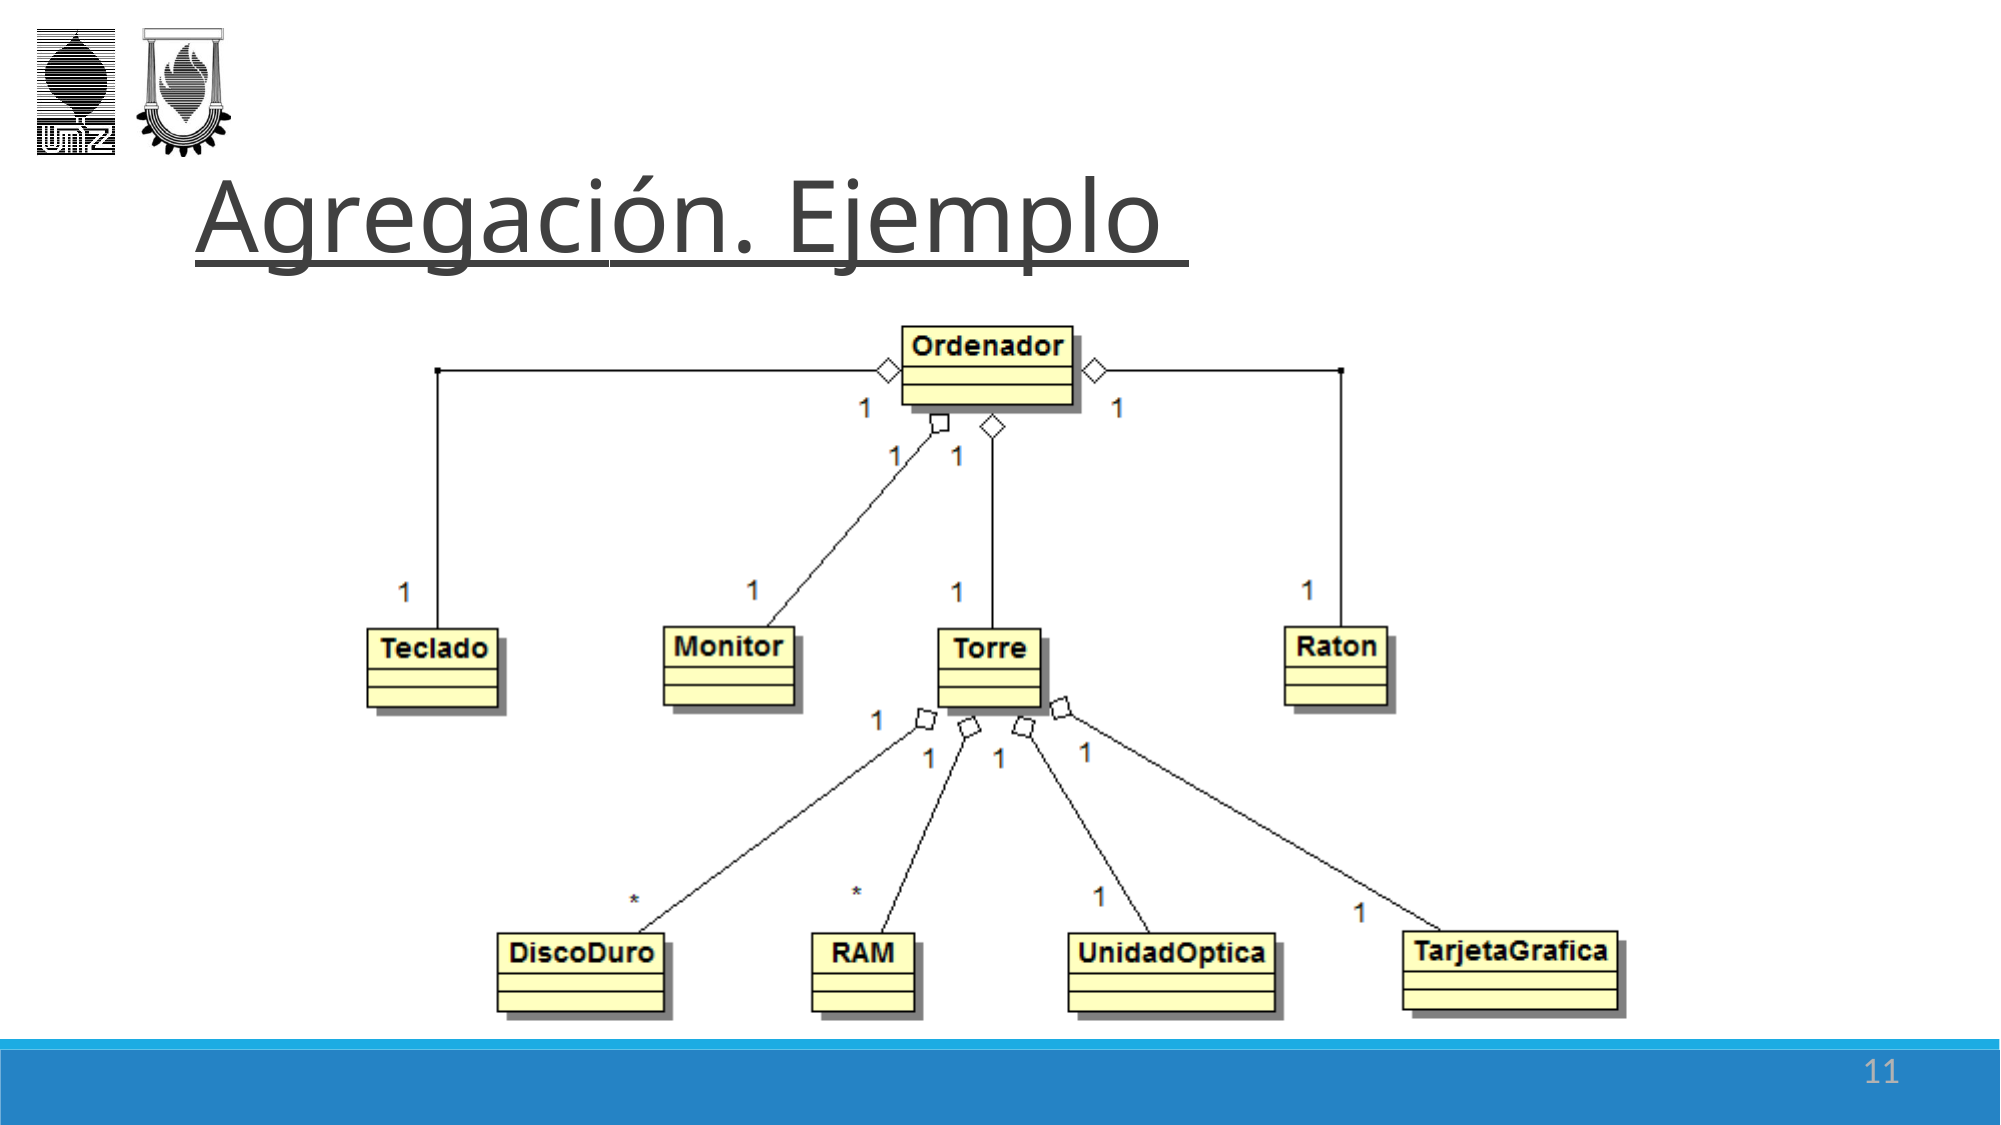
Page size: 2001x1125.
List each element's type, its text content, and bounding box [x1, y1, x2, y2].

slide_number 11 [1440, 1046, 1900, 1103]
picture [25, 23, 238, 163]
text_box [357, 316, 1639, 1025]
title Agregación. Ejemplo [167, 50, 1833, 280]
